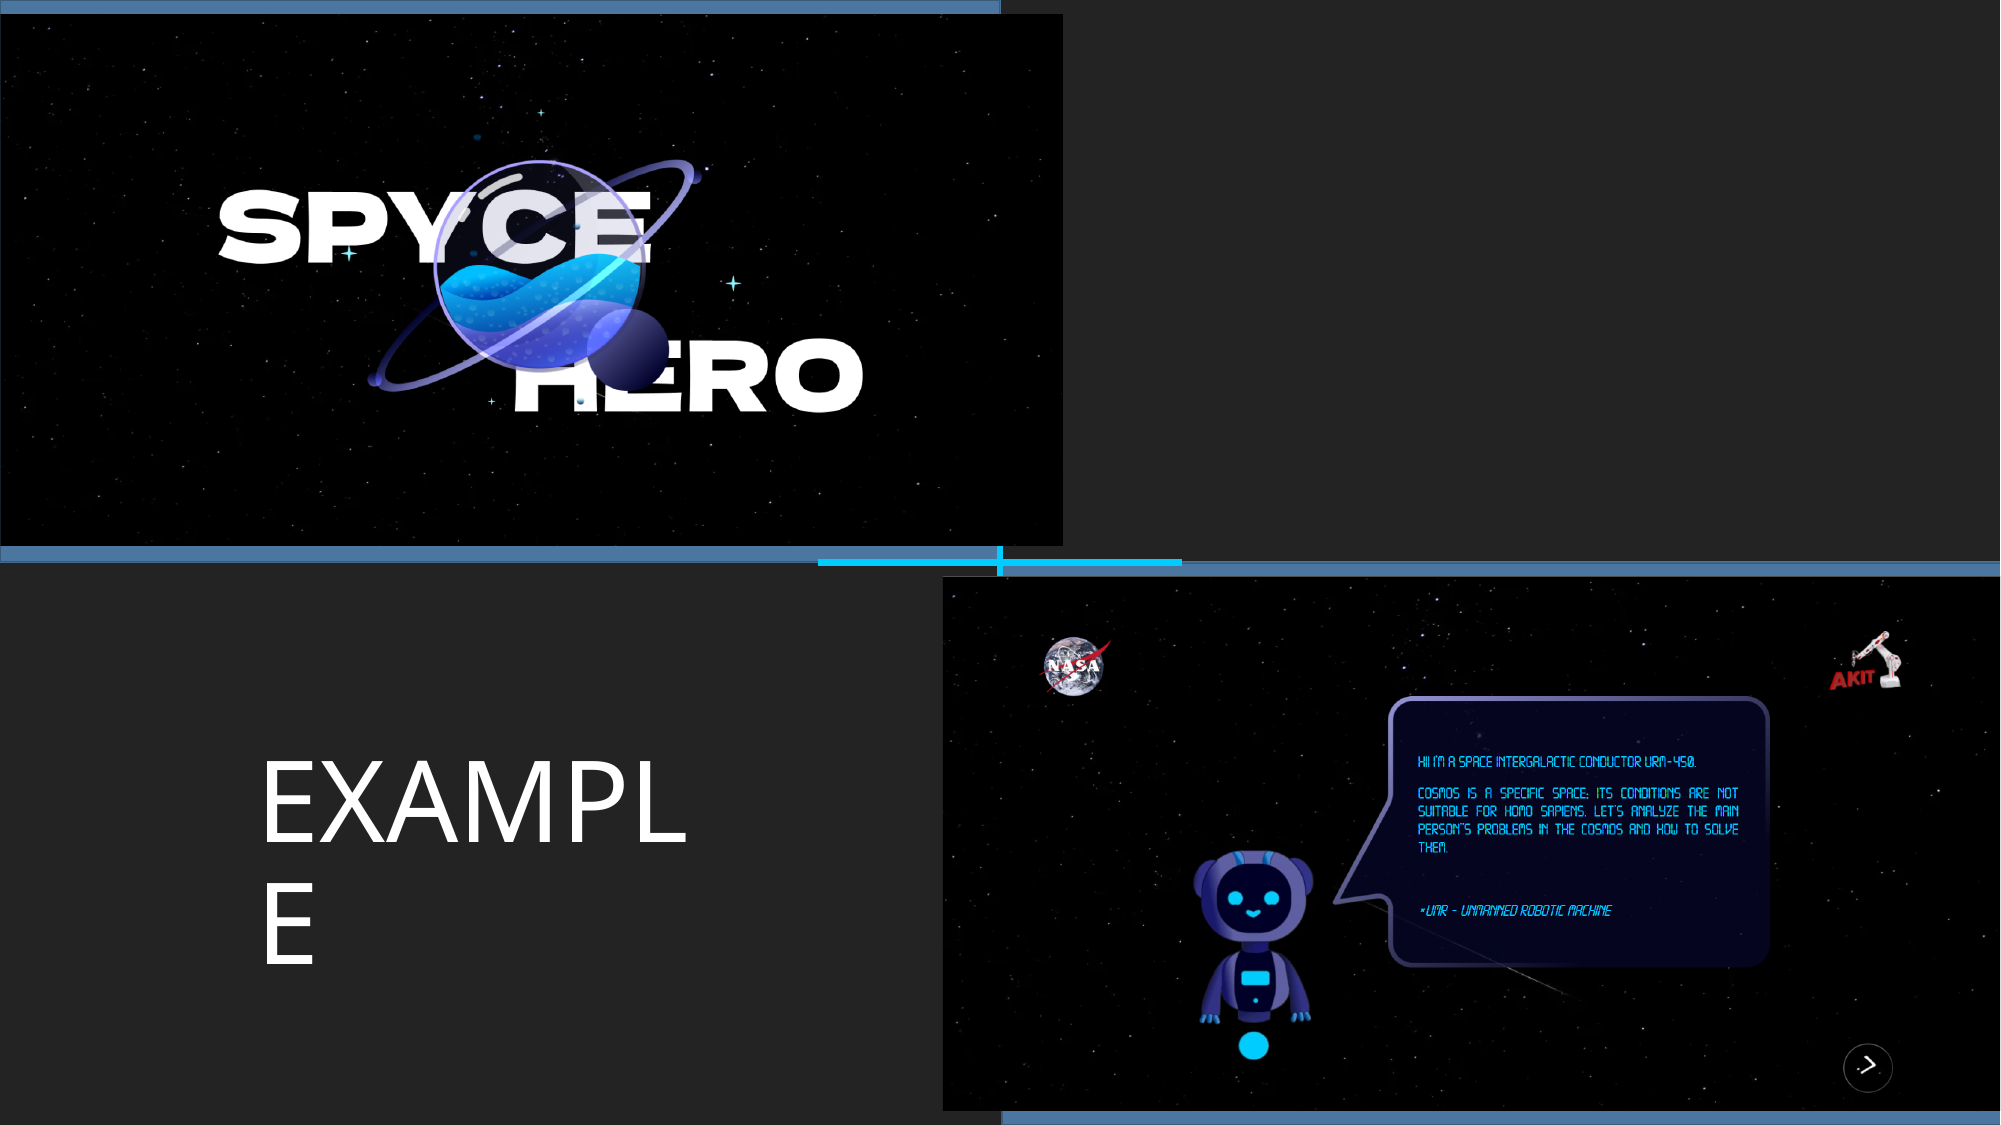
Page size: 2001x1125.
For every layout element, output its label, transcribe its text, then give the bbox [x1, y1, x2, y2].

text_box [1003, 561, 2000, 576]
title EXAMPLE [241, 735, 766, 998]
picture [942, 576, 2001, 1111]
text_box [999, 1111, 2000, 1125]
text_box [0, 0, 1001, 14]
picture [0, 14, 1063, 546]
text_box [0, 546, 997, 563]
